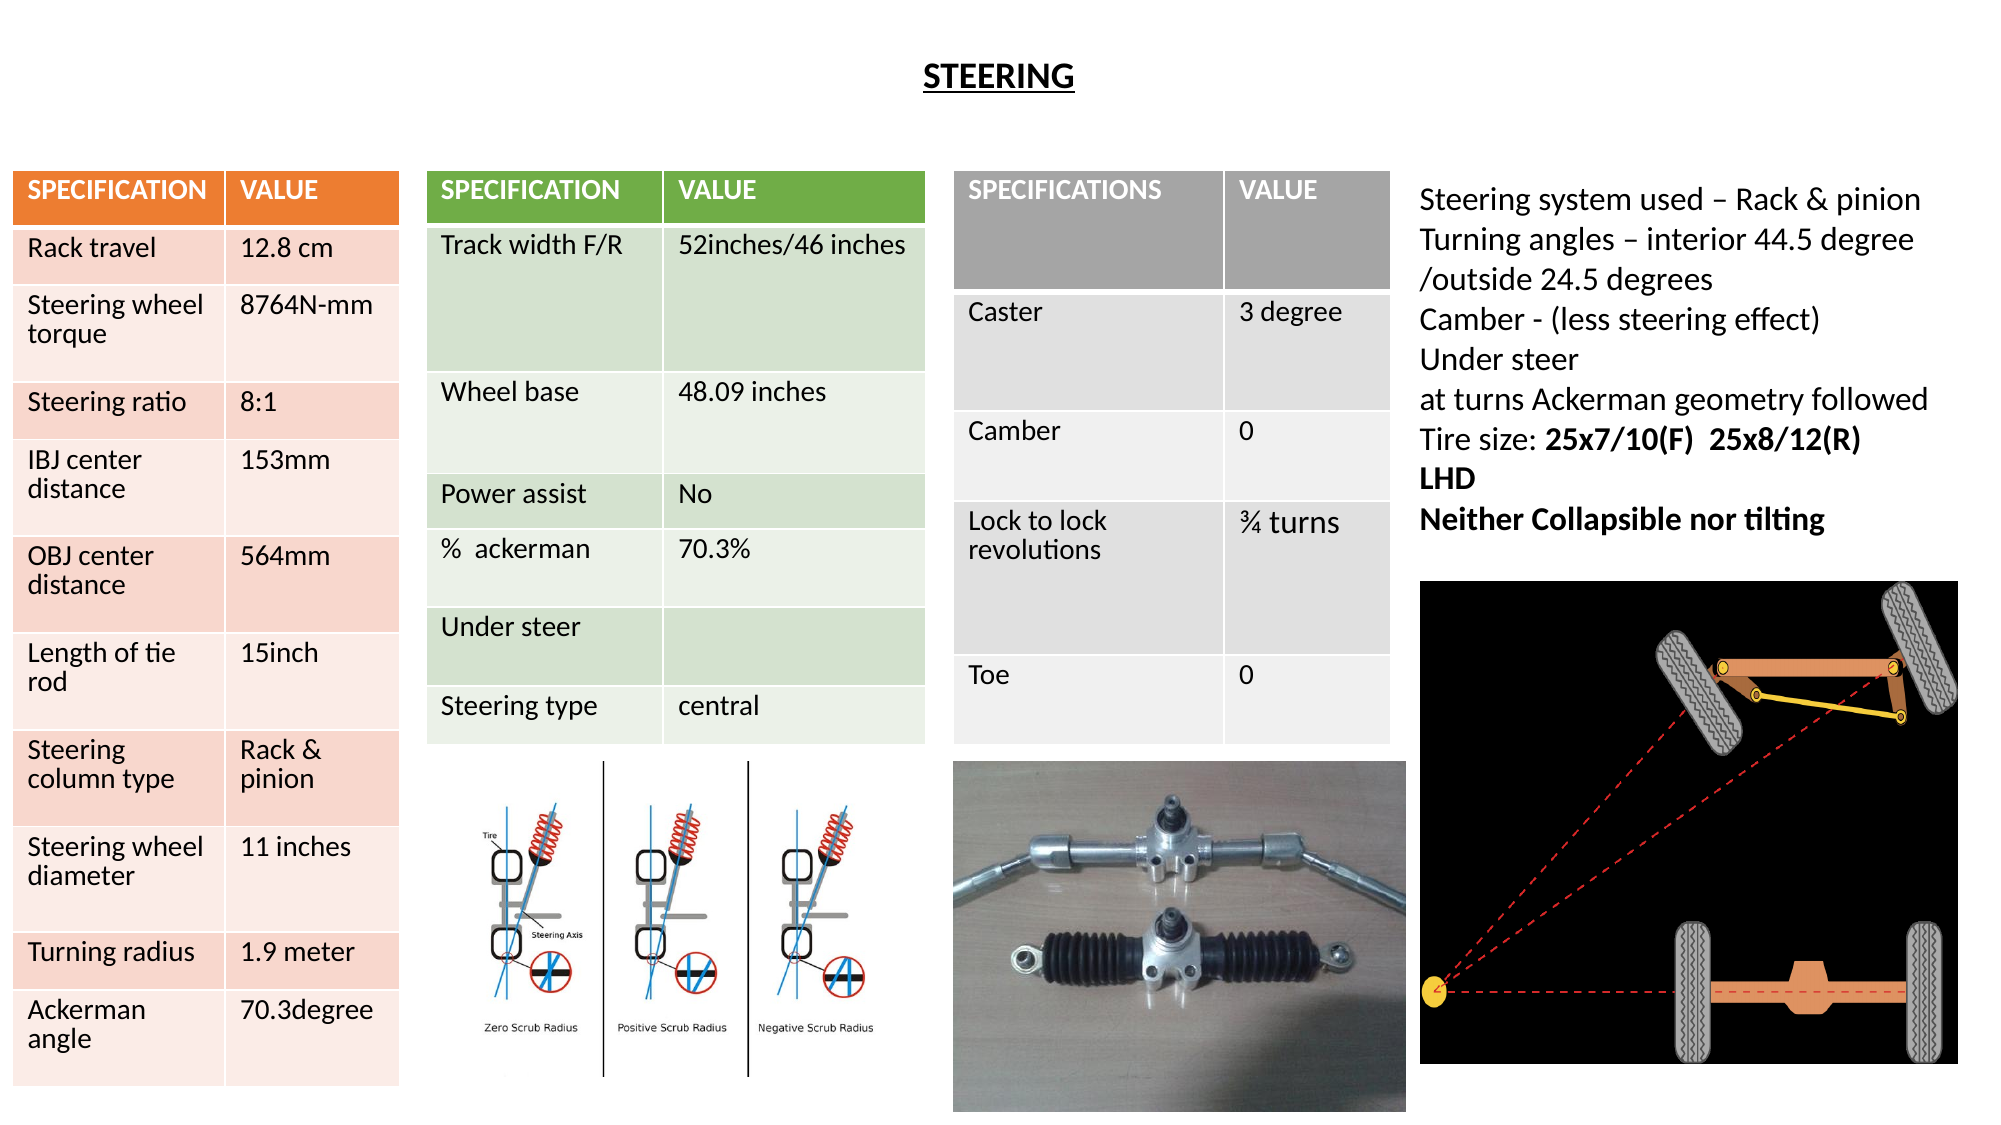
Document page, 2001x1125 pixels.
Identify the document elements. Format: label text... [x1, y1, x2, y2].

table_cell 8764N-mm [226, 286, 399, 381]
table_cell 0 [1225, 656, 1390, 744]
table_cell Camber [954, 412, 1223, 500]
table_cell % ackerman [427, 530, 662, 606]
table_cell 564mm [226, 537, 399, 632]
table_cell 12.8 cm [226, 230, 399, 284]
table_cell Length of tie rod [13, 634, 224, 729]
table_cell Wheel base [427, 373, 662, 473]
table_cell [664, 608, 925, 685]
table_cell 3 degree [1225, 295, 1390, 410]
table_cell 11 inches [226, 827, 399, 931]
table_cell 48.09 inches [664, 373, 925, 473]
table_header VALUE [226, 171, 399, 225]
table_cell Rack travel [13, 230, 224, 284]
table_cell Turning radius [13, 933, 224, 989]
table_cell Steering type [427, 687, 662, 744]
table_cell Caster [954, 295, 1223, 410]
table_cell Ackerman angle [13, 991, 224, 1086]
table_cell No [664, 474, 925, 528]
table_cell 70.3degree [226, 991, 399, 1086]
table_cell Rack & pinion [226, 731, 399, 826]
table_cell Toe [954, 656, 1223, 744]
table_header SPECIFICATION [427, 171, 662, 223]
table_header VALUE [664, 171, 925, 223]
picture [953, 761, 1406, 1112]
table_header VALUE [1225, 171, 1390, 289]
table_cell OBJ center distance [13, 537, 224, 632]
table_cell ¾ turns [1225, 502, 1390, 654]
table_cell 70.3% [664, 530, 925, 606]
text_box STEERING [908, 43, 1090, 103]
table_cell Track width F/R [427, 228, 662, 371]
table_cell central [664, 687, 925, 744]
table_cell 1.9 meter [226, 933, 399, 989]
table_cell Lock to lock revolutions [954, 502, 1223, 654]
table_header SPECIFICATION [13, 171, 224, 225]
text_box Steering system used – Rack & pinion Turning angles – interior 44.5 degree /outside 24.5 degrees Camber - (less steering effect) Under steer at turns Ackerman geometry followed Tire size: 25x7/10(F) 25x8/12(R) LHD Neither Collapsible nor tilting [1404, 169, 1974, 544]
table_cell Steering column type [13, 731, 224, 826]
table_header SPECIFICATIONS [954, 171, 1223, 289]
table_cell Steering ratio [13, 383, 224, 439]
table_cell 153mm [226, 440, 399, 535]
table_cell Steering wheel torque [13, 286, 224, 381]
table_cell Power assist [427, 474, 662, 528]
table_cell Steering wheel diameter [13, 827, 224, 931]
picture [465, 761, 886, 1077]
table_cell Under steer [427, 608, 662, 685]
table_cell 15inch [226, 634, 399, 729]
table_cell 52inches/46 inches [664, 228, 925, 371]
table_cell 0 [1225, 412, 1390, 500]
table_cell IBJ center distance [13, 440, 224, 535]
table_cell 8:1 [226, 383, 399, 439]
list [1420, 581, 1958, 1064]
